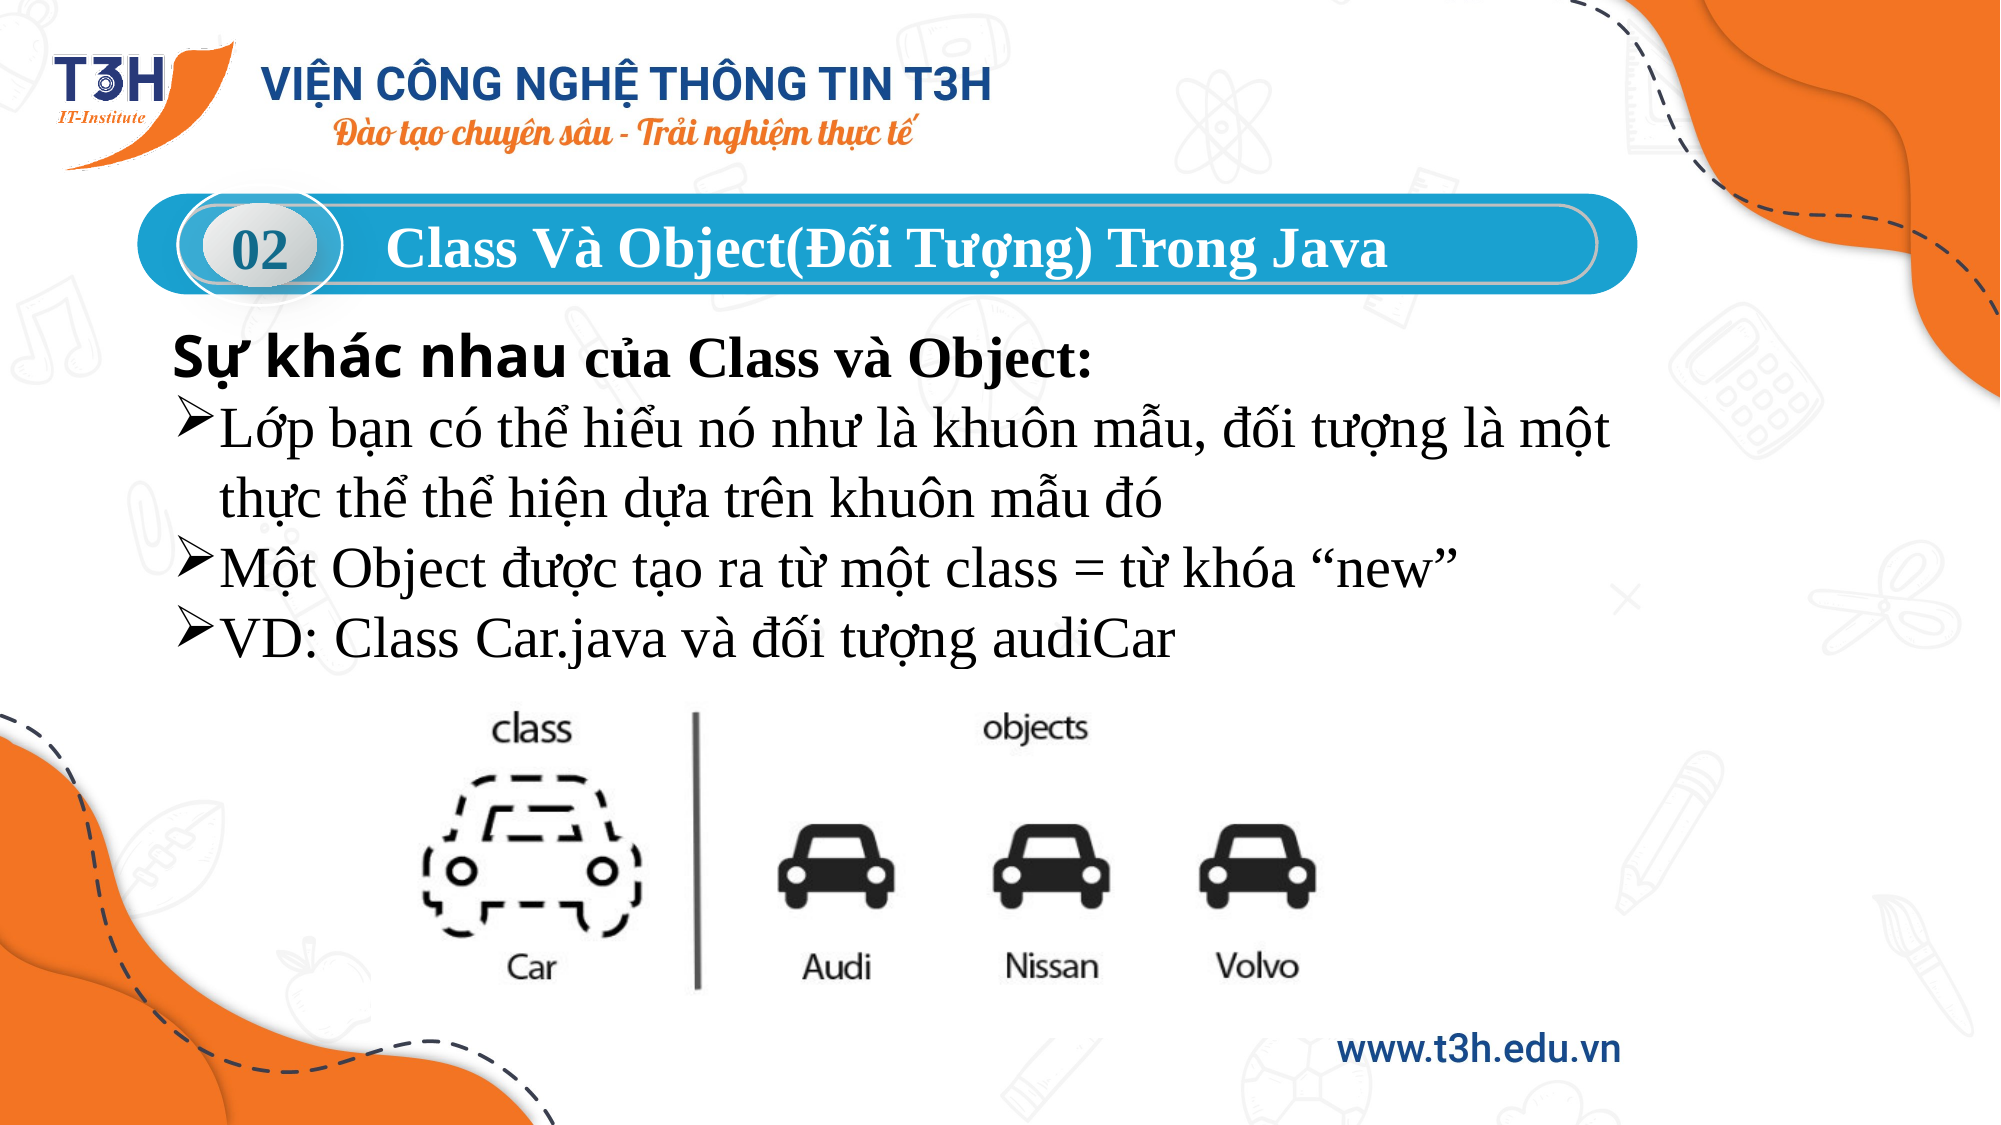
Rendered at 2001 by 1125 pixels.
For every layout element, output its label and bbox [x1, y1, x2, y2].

text_box [137, 193, 177, 295]
text_box [177, 184, 343, 343]
text_box [343, 193, 1638, 295]
picture [0, 0, 2000, 1125]
